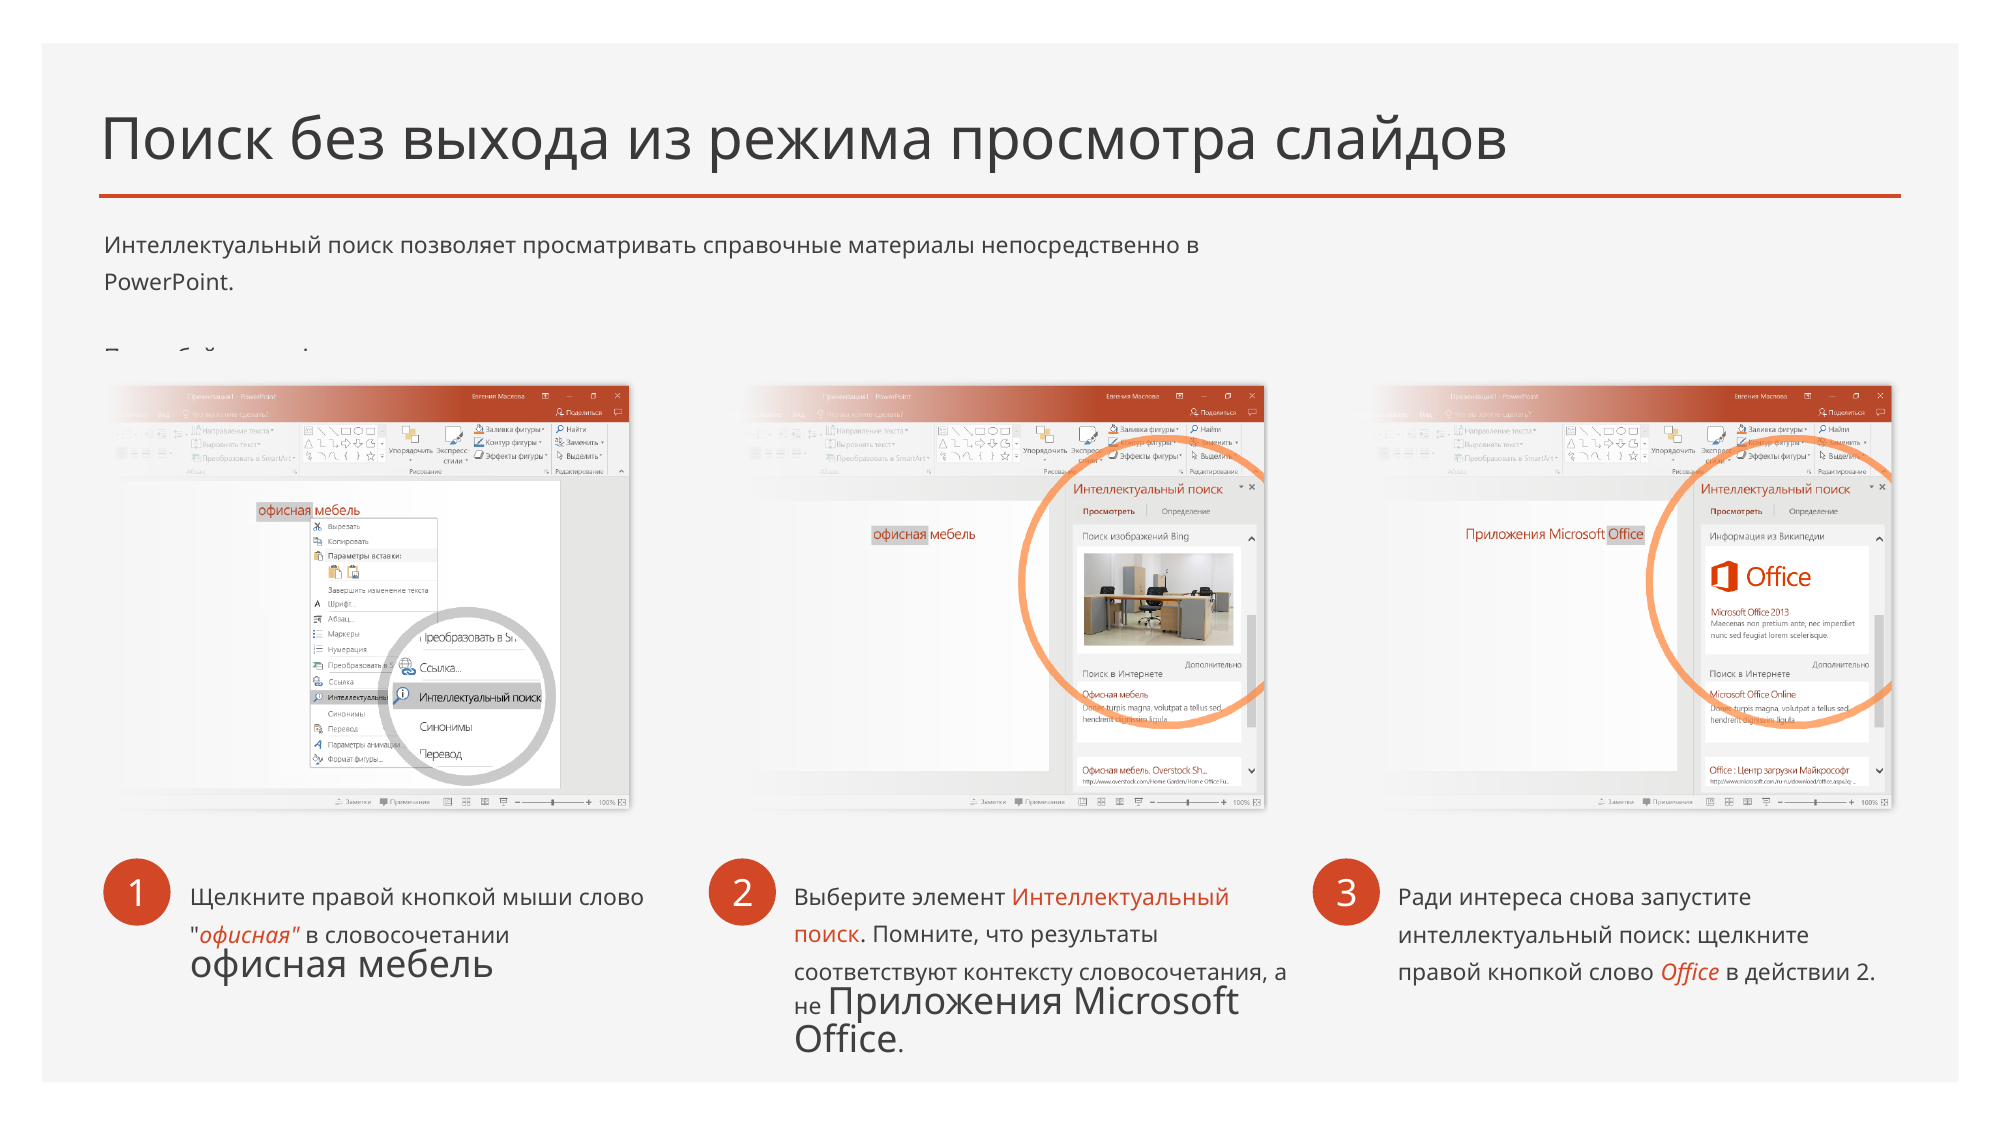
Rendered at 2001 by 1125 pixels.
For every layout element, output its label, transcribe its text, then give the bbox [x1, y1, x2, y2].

picture [81, 351, 1907, 877]
text_box Интеллектуальный поиск позволяет просматривать справочные материалы непосредственно в PowerPoint. Попробуйте сами! [88, 212, 1334, 351]
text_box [91, 858, 184, 926]
text_box Выберите элемент Интеллектуальный поиск. Помните, что результаты соответствуют контексту словосочетания, а не Приложения Microsoft Office. [778, 877, 1316, 1083]
text_box Щелкните правой кнопкой мыши слово "офисная" в словосочетании офисная мебель [174, 877, 685, 1079]
title Поиск без выхода из режима просмотра слайдов [85, 73, 1698, 179]
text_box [696, 858, 789, 926]
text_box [1300, 858, 1393, 926]
text_box Ради интереса снова запустите интеллектуальный поиск: щелкните правой кнопкой слово Office в действии 2. [1382, 877, 1893, 1086]
